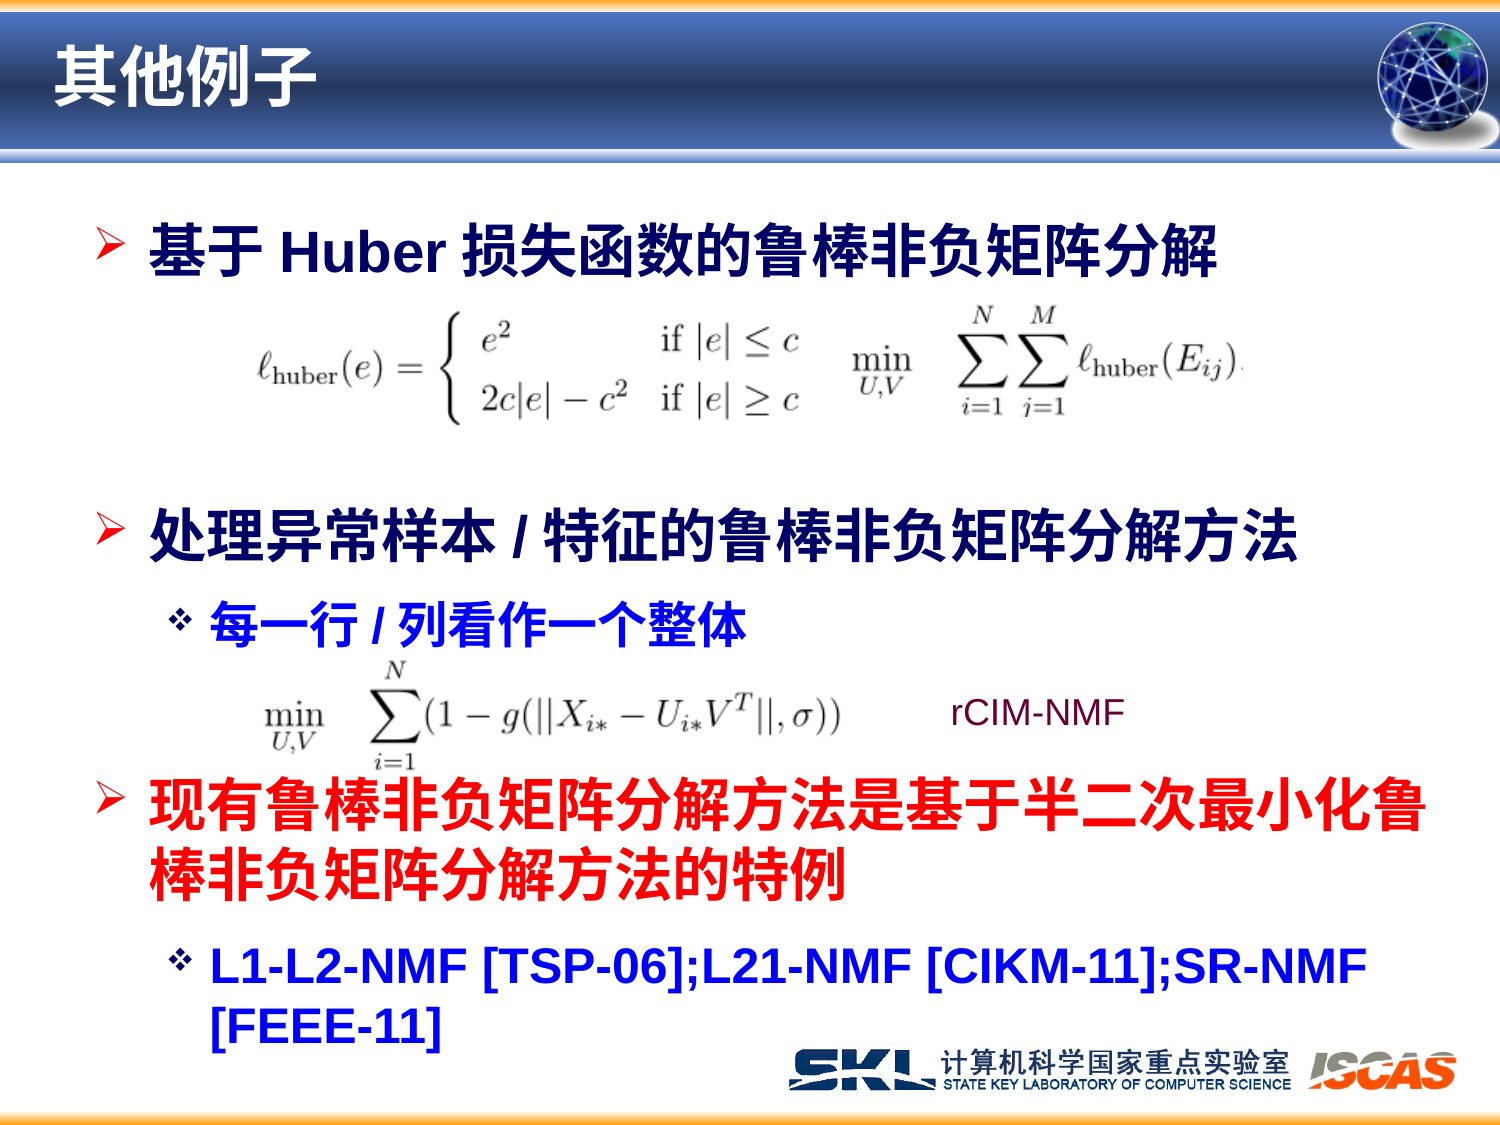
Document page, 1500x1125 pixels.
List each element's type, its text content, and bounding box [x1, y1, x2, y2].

title 其他例子 [37, 0, 1365, 151]
picture [1299, 1040, 1468, 1103]
picture [241, 291, 821, 433]
picture [833, 302, 1244, 417]
text_box rCIM-NMF [935, 680, 1141, 741]
picture [1374, 18, 1500, 150]
picture [260, 652, 848, 776]
picture [786, 1046, 1294, 1094]
list 基于Huber损失函数的鲁棒非负矩阵分解 处理异常样本/特征的鲁棒非负矩阵分解方法 每一行/列看作一个整体 现有鲁棒非负矩阵分解方法是基于半二次最小化鲁棒非负矩阵分解方法的特例 L1-L2-NMF [TSP-06];L21-NMF [CIKM-11];SR-NMF [FEEE-11] [77, 206, 1448, 1000]
